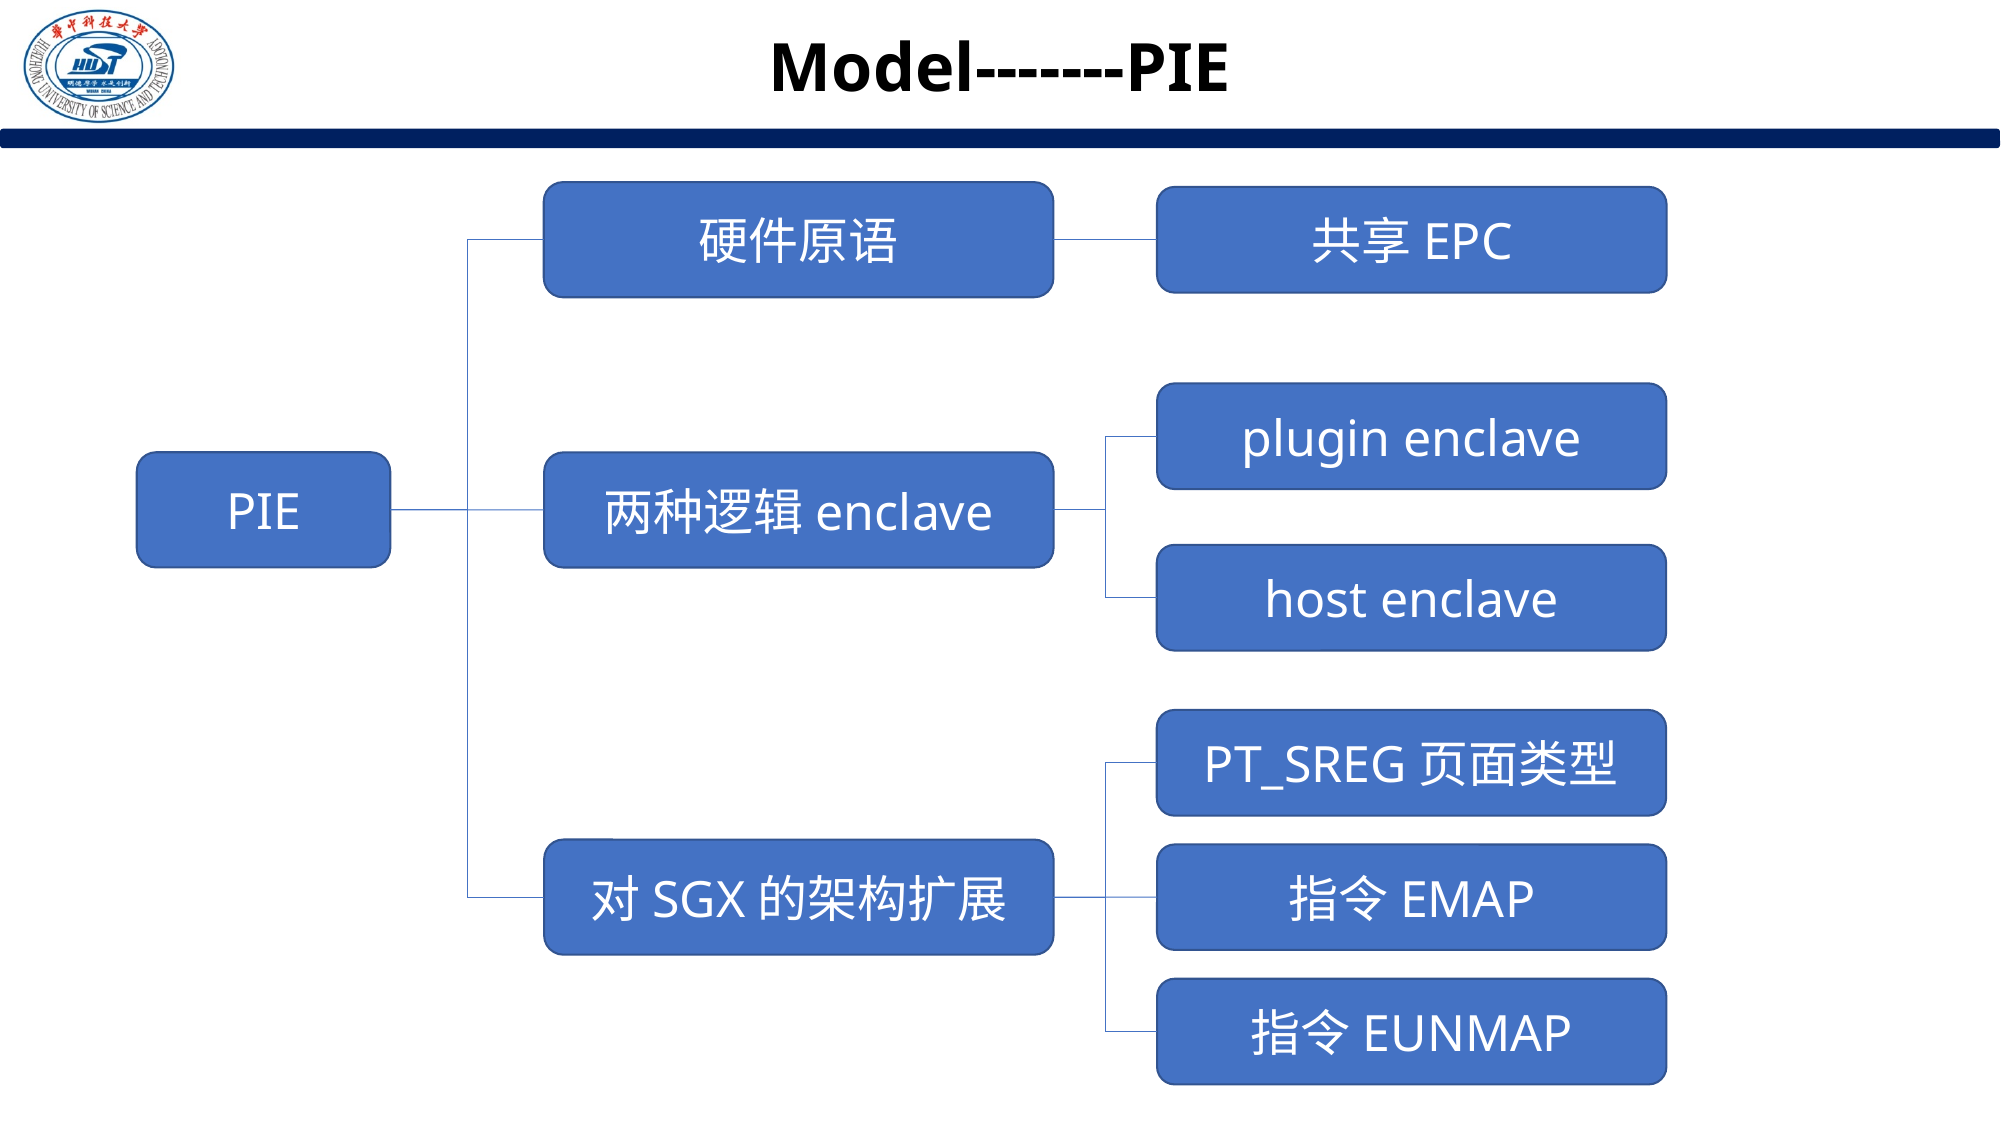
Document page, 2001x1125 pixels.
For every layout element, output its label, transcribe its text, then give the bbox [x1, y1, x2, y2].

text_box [1053, 898, 1158, 1032]
text_box 指令EMAP [1157, 843, 1668, 951]
text_box 对SGX的架构扩展 [543, 838, 1053, 956]
text_box 共享EPC [1155, 185, 1668, 294]
text_box plugin enclave [1156, 382, 1668, 491]
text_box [1053, 436, 1158, 510]
text_box PIE [135, 451, 390, 569]
text_box PT_SREG⻚⾯类型 [1155, 708, 1668, 817]
text_box 硬件原语 [542, 181, 1055, 299]
text_box 两种逻辑enclave [544, 451, 1053, 569]
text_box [1053, 762, 1157, 897]
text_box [390, 509, 545, 898]
text_box 指令EUNMAP [1156, 977, 1668, 1086]
text_box host enclave [1155, 543, 1668, 652]
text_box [390, 239, 544, 509]
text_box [1053, 509, 1157, 598]
picture [17, 7, 181, 126]
text_box Model-------PIE [454, 17, 1546, 113]
